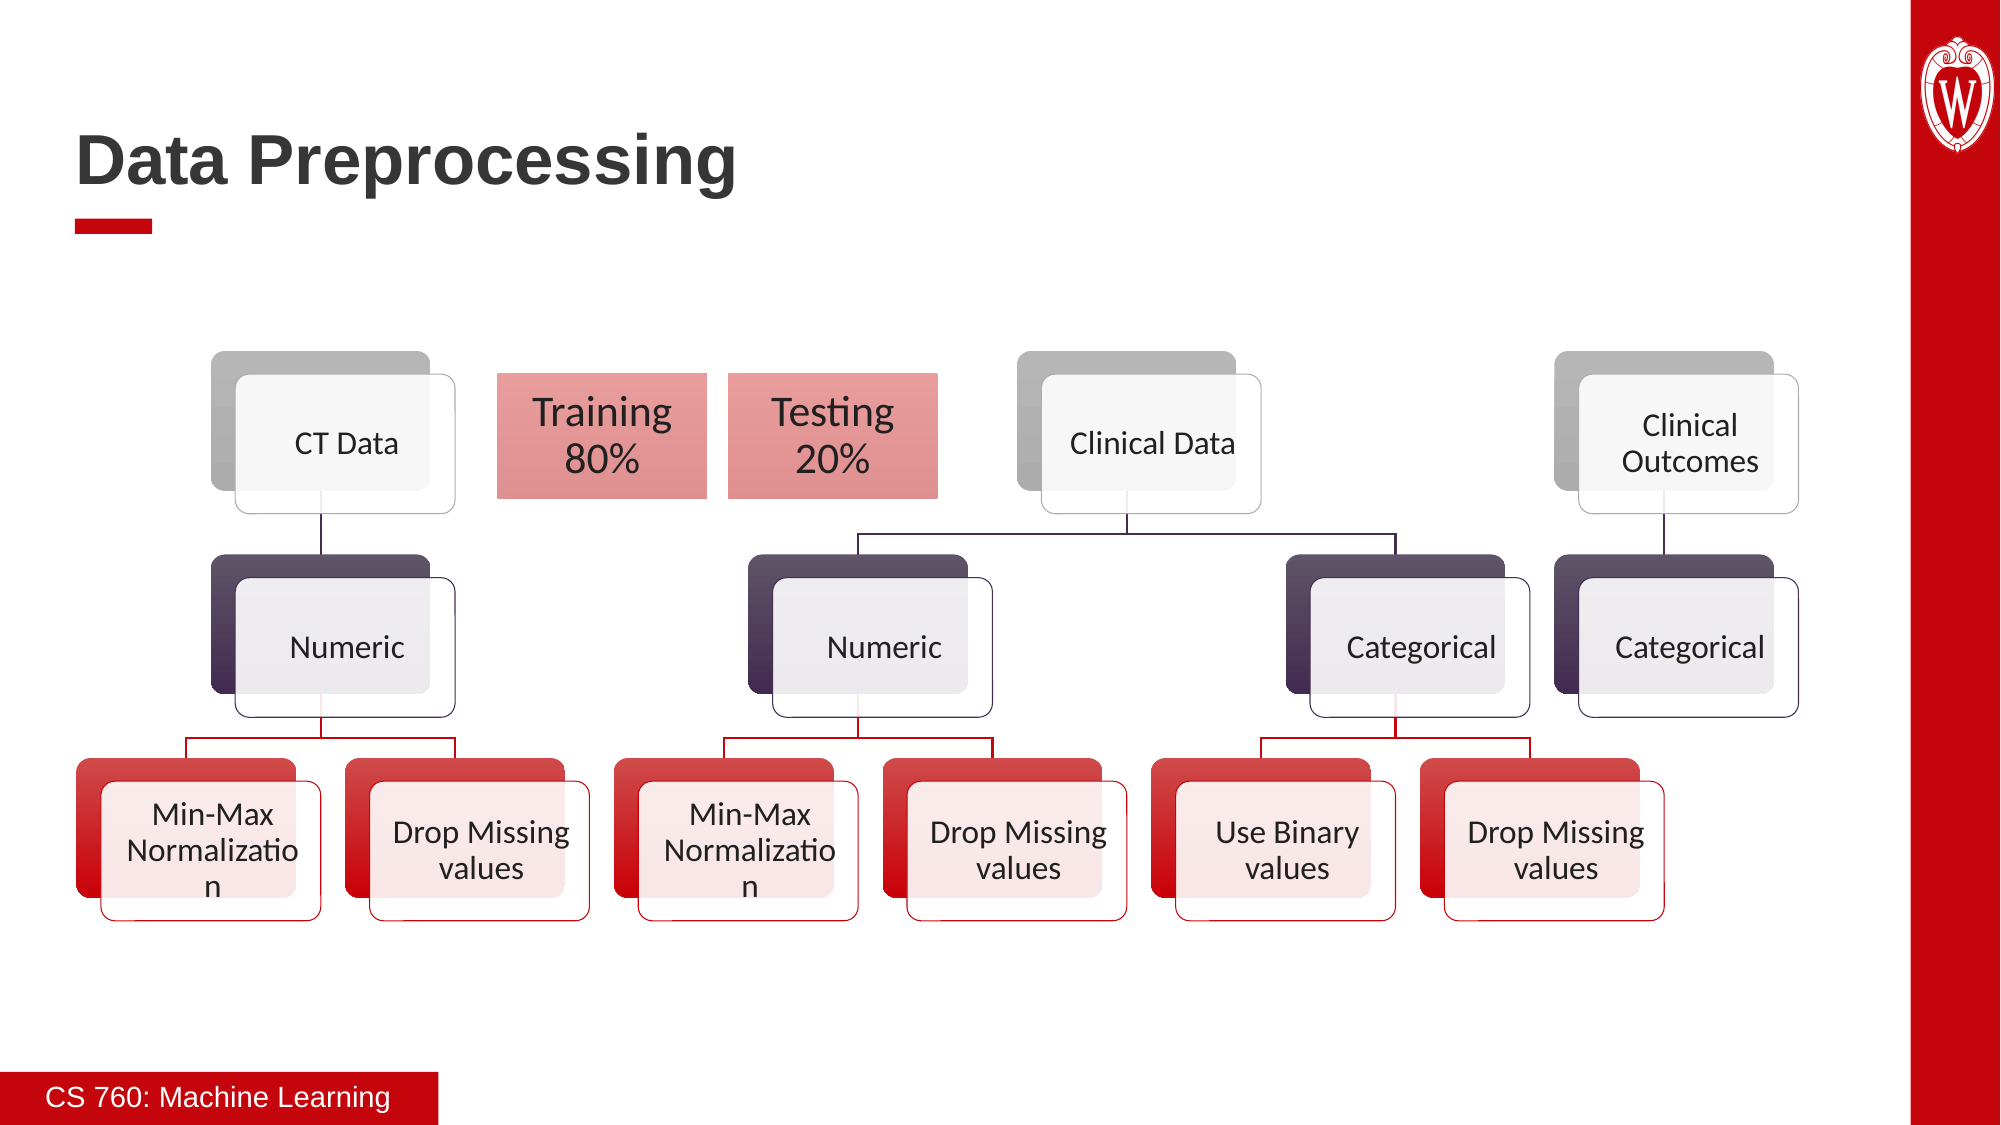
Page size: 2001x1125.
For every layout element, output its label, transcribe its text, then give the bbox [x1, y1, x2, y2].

list Data Preprocessing [75, 115, 1863, 200]
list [74, 299, 1800, 973]
list CS 760: Machine Learning [0, 1071, 439, 1125]
picture [1920, 36, 1995, 154]
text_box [497, 360, 938, 512]
